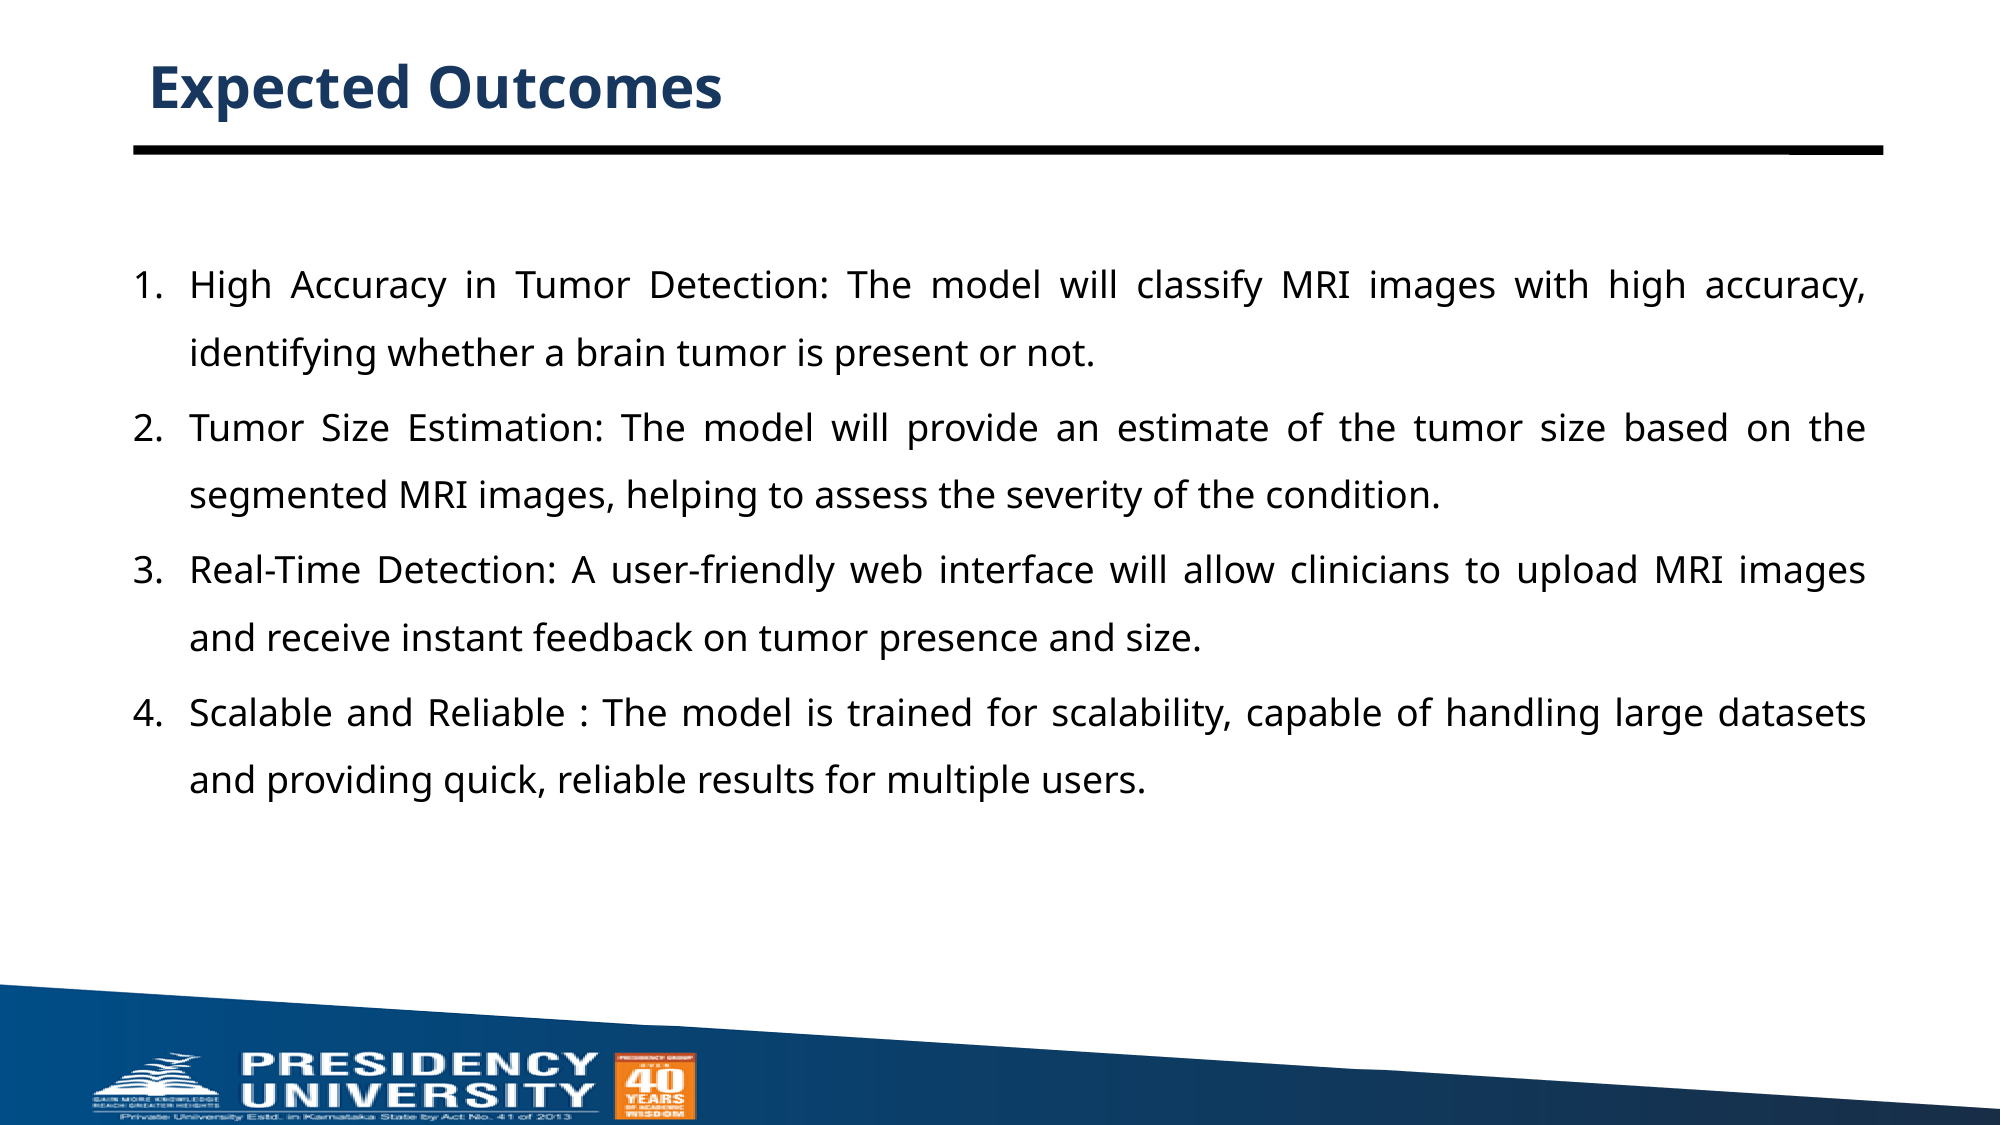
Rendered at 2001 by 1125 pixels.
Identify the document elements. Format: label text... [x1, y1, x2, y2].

picture [0, 982, 2000, 1125]
list High Accuracy in Tumor Detection: The model will classify MRI images with high accuracy, identifying whether a brain tumor is present or not. Tumor Size Estimation: The model will provide an estimate of the tumor size based on the segmented MRI images, helping to assess the severity of the condition. Real-Time Detection: A user-friendly web interface will allow clinicians to upload MRI images and receive instant feedback on tumor presence and size. Scalable and Reliable : The model is trained for scalability, capable of handling large datasets and providing quick, reliable results for multiple users. [117, 231, 1884, 1000]
title Expected Outcomes [133, 45, 1884, 125]
